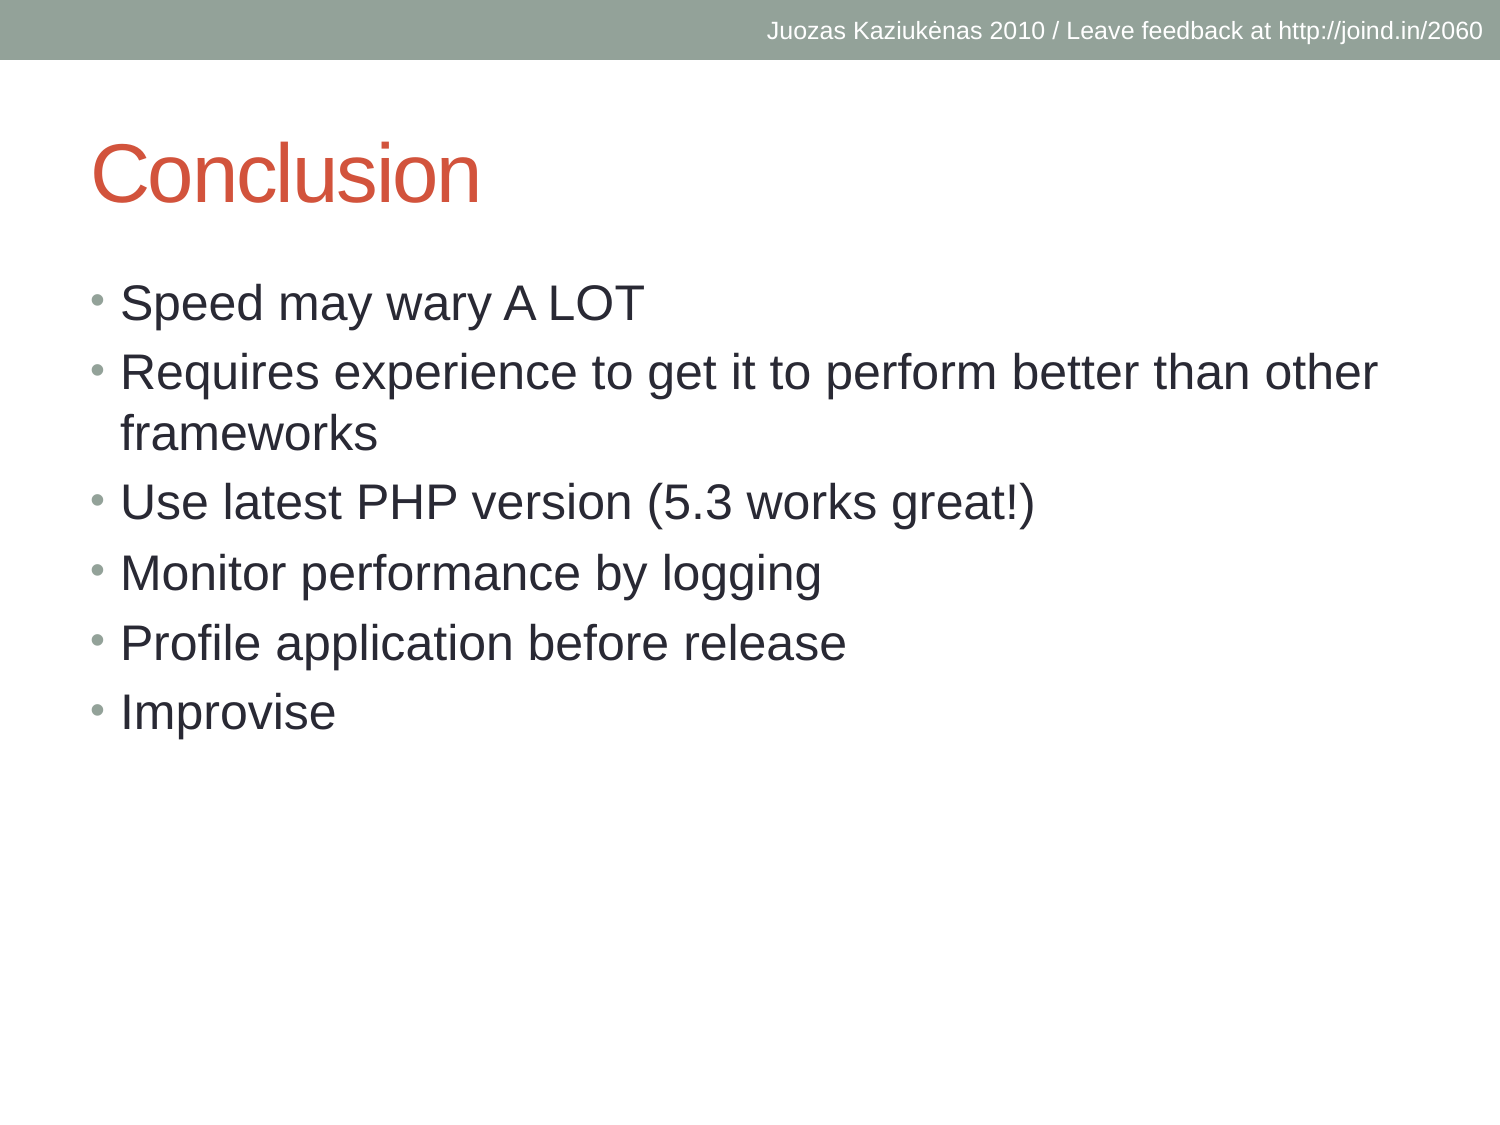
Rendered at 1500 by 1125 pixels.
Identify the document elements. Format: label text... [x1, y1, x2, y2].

list Speed may wary A LOT Requires experience to get it to perform better than other frameworks Use latest PHP version (5.3 works great!) Monitor performance by logging Profile application before release Improvise [75, 262, 1425, 1063]
title Conclusion [75, 87, 1425, 250]
footer Juozas Kaziukėnas 2010 / Leave feedback at http://joind.in/2060 [562, 3, 1500, 57]
